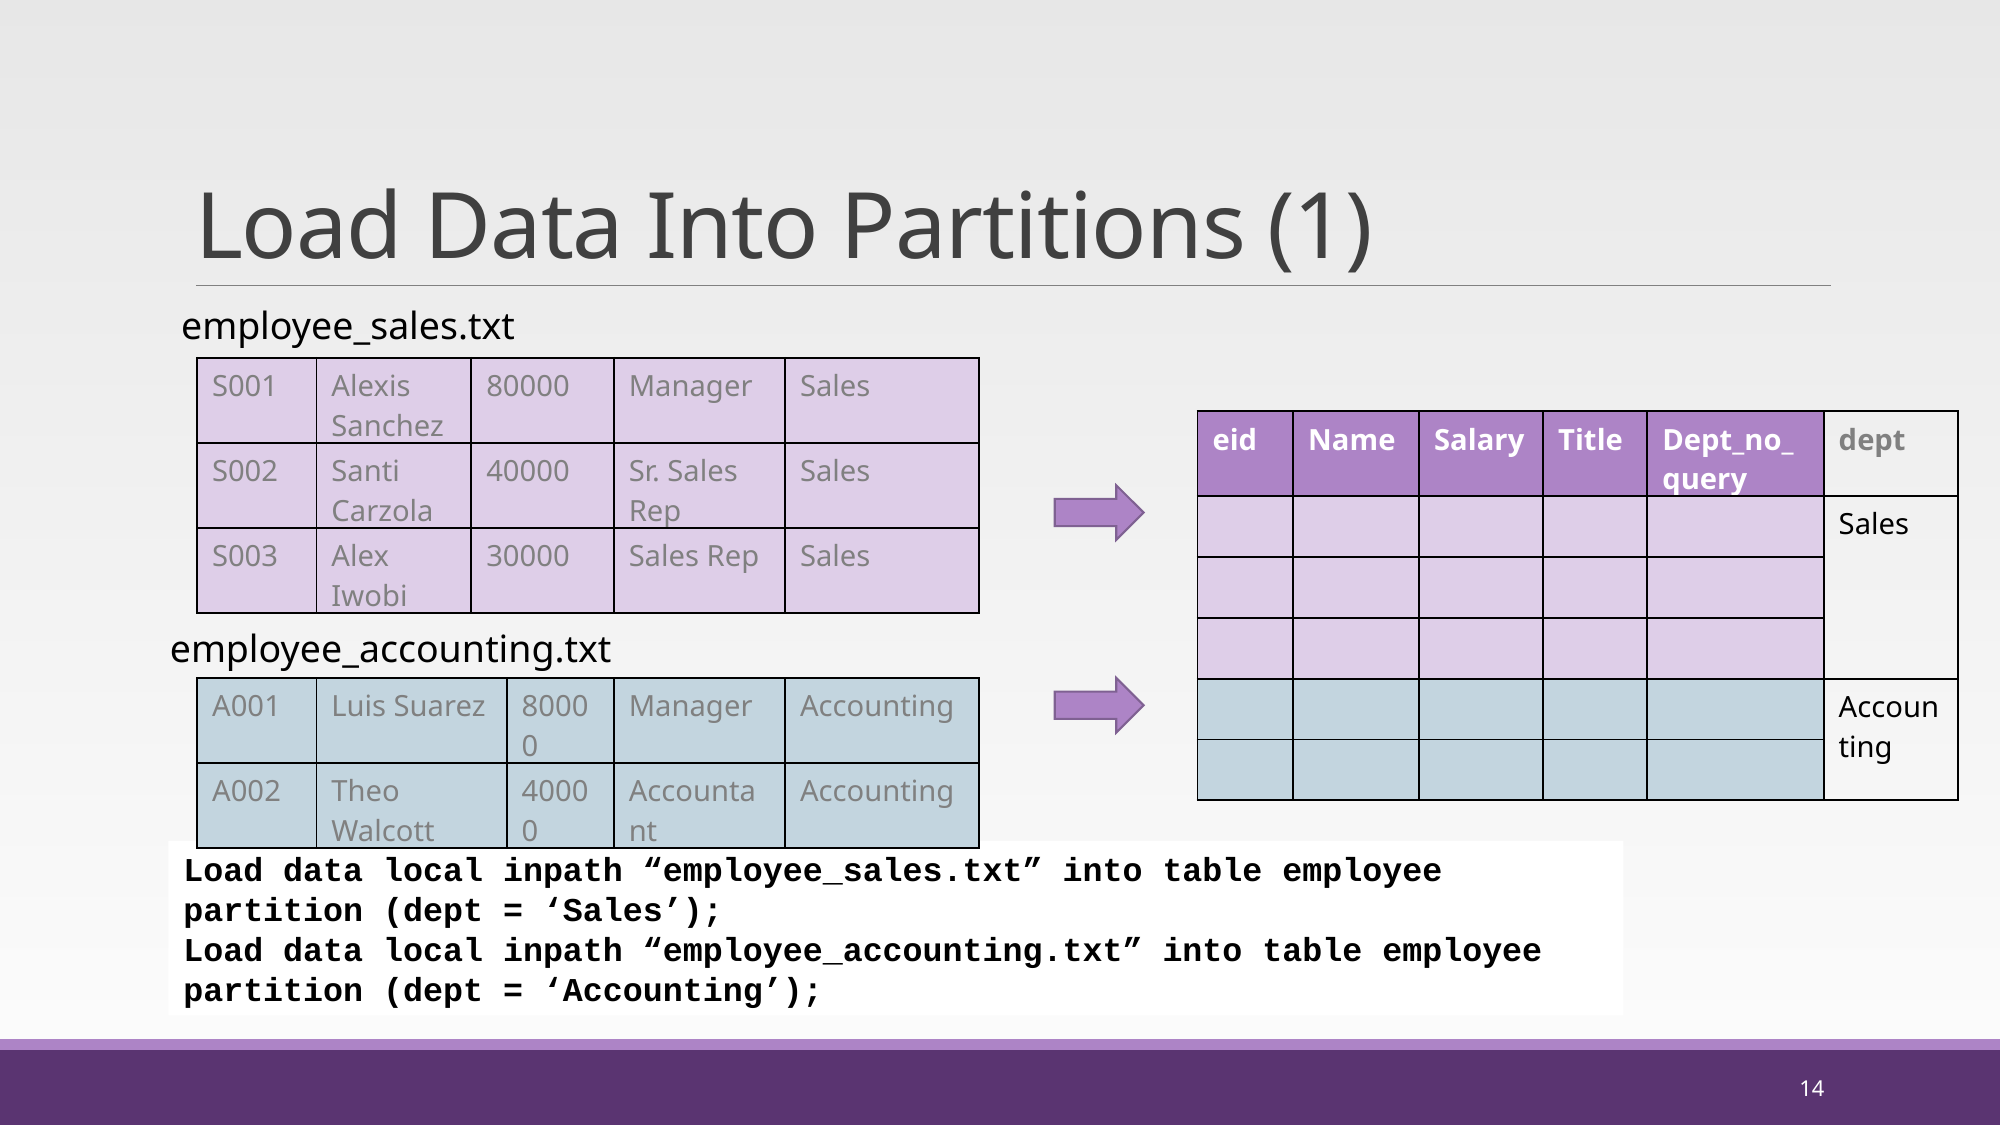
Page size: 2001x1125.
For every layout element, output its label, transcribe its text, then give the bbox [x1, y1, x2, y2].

table_cell [1198, 680, 1292, 739]
text_box [1053, 675, 1146, 736]
table_header eid [1198, 412, 1292, 495]
table_cell [1294, 619, 1418, 678]
table_cell [1420, 740, 1542, 799]
table_cell Sr. Sales Rep [615, 444, 784, 527]
table_header S001 [198, 359, 316, 442]
table_header Name [1294, 412, 1418, 495]
table_cell [1198, 558, 1292, 617]
table_cell Theo Walcott [317, 764, 506, 847]
table_cell [1420, 497, 1542, 556]
slide_number 14 [1624, 1059, 1840, 1120]
table_cell 30000 [472, 529, 613, 612]
text_box Load data local inpath “employee_sales.txt” into table employee partition (dept = ‘Sales’); Load data local inpath “employee_accounting.txt” into table employee partition (dept = ‘Accounting’); [168, 840, 1624, 1016]
table_header Sales [786, 359, 978, 442]
table_cell S002 [198, 444, 316, 527]
table_header Dept_no_query [1648, 412, 1823, 495]
text_box employee_accounting.txt [154, 617, 627, 678]
table_cell [1198, 619, 1292, 678]
table_cell [1294, 740, 1418, 799]
table_cell Sales [1825, 497, 1957, 678]
table_header Manager [615, 679, 784, 762]
table_header 80000 [472, 359, 613, 442]
table_cell Sales [786, 444, 978, 527]
table_cell 40000 [472, 444, 613, 527]
text_box [1053, 482, 1146, 543]
table_header Alexis Sanchez [317, 359, 470, 442]
table_cell Accounting [786, 764, 978, 847]
table_cell [1198, 740, 1292, 799]
table_cell 40000 [508, 764, 613, 847]
text_box employee_sales.txt [166, 294, 530, 355]
table_cell S003 [198, 529, 316, 612]
table_cell [1420, 619, 1542, 678]
table_header Salary [1420, 412, 1542, 495]
table_cell [1648, 497, 1823, 556]
table_cell Accountant [615, 764, 784, 847]
table_header A001 [198, 679, 316, 762]
table_cell [1294, 497, 1418, 556]
table_cell [1198, 497, 1292, 556]
list [180, 302, 1830, 963]
table_cell [1648, 558, 1823, 617]
title Load Data Into Partitions (1) [180, 47, 1830, 285]
table_header Title [1544, 412, 1646, 495]
table_cell Santi Carzola [317, 444, 470, 527]
table_header 80000 [508, 679, 613, 762]
table_cell [1648, 680, 1823, 739]
table_cell [1648, 619, 1823, 678]
table_cell Sales [786, 529, 978, 612]
table_cell [1420, 680, 1542, 739]
table_cell [1294, 558, 1418, 617]
table_cell [1544, 619, 1646, 678]
table_cell Alex Iwobi [317, 529, 470, 612]
table_cell Sales Rep [615, 529, 784, 612]
table_header dept [1825, 412, 1957, 495]
table_cell [1544, 497, 1646, 556]
table_cell [1544, 680, 1646, 739]
table_cell [1544, 558, 1646, 617]
table_cell [1420, 558, 1542, 617]
table_cell A002 [198, 764, 316, 847]
table_cell Accounting [1825, 680, 1957, 799]
table_header Manager [615, 359, 784, 442]
table_header Accounting [786, 679, 978, 762]
table_cell [1544, 740, 1646, 799]
table_cell [1648, 740, 1823, 799]
table_cell [1294, 680, 1418, 739]
table_header Luis Suarez [317, 679, 506, 762]
